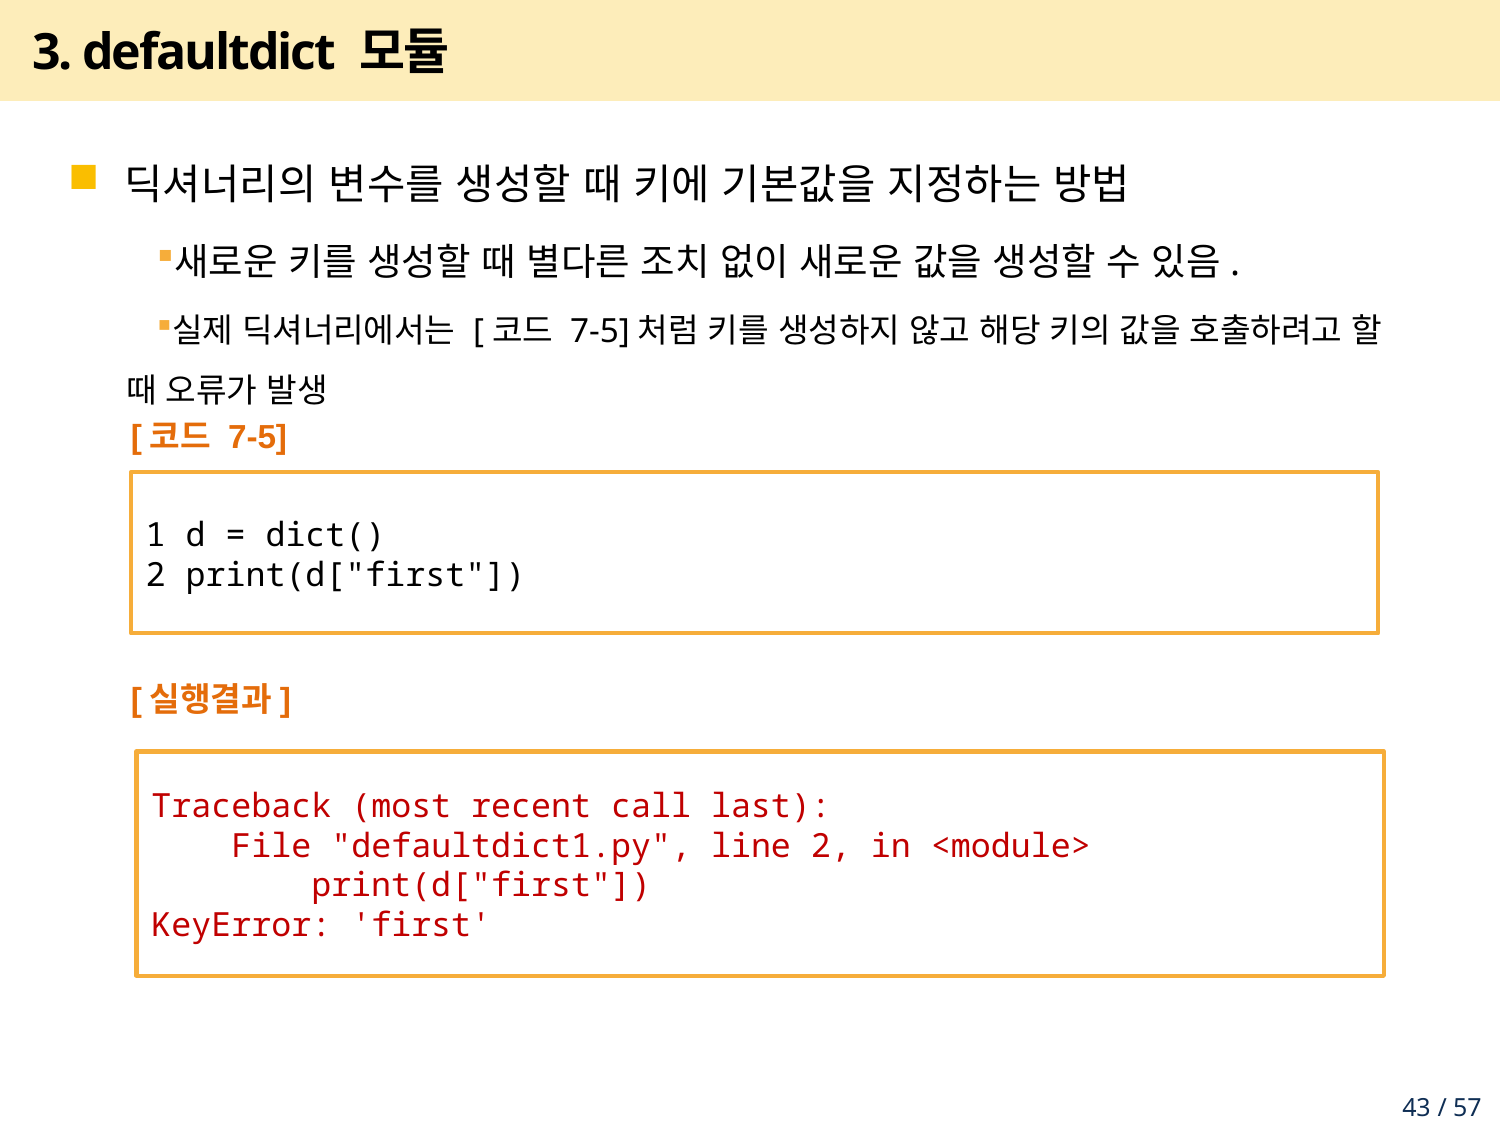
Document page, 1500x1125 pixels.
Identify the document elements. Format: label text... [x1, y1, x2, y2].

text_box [115, 396, 1385, 977]
title 3. defaultdict 모듈 [17, 10, 1295, 89]
list 딕셔너리의 변수를 생성할 때 키에 기본값을 지정하는 방법 새로운 키를 생성할 때 별다른 조치 없이 새로운 값을 생성할 수 있음. 실제 딕셔너리에서는 [코드 7-5]처럼 키를 생성하지 않고 해당 키의 값을 호출하려고 할 때 오류가 발생 [53, 125, 1425, 1125]
